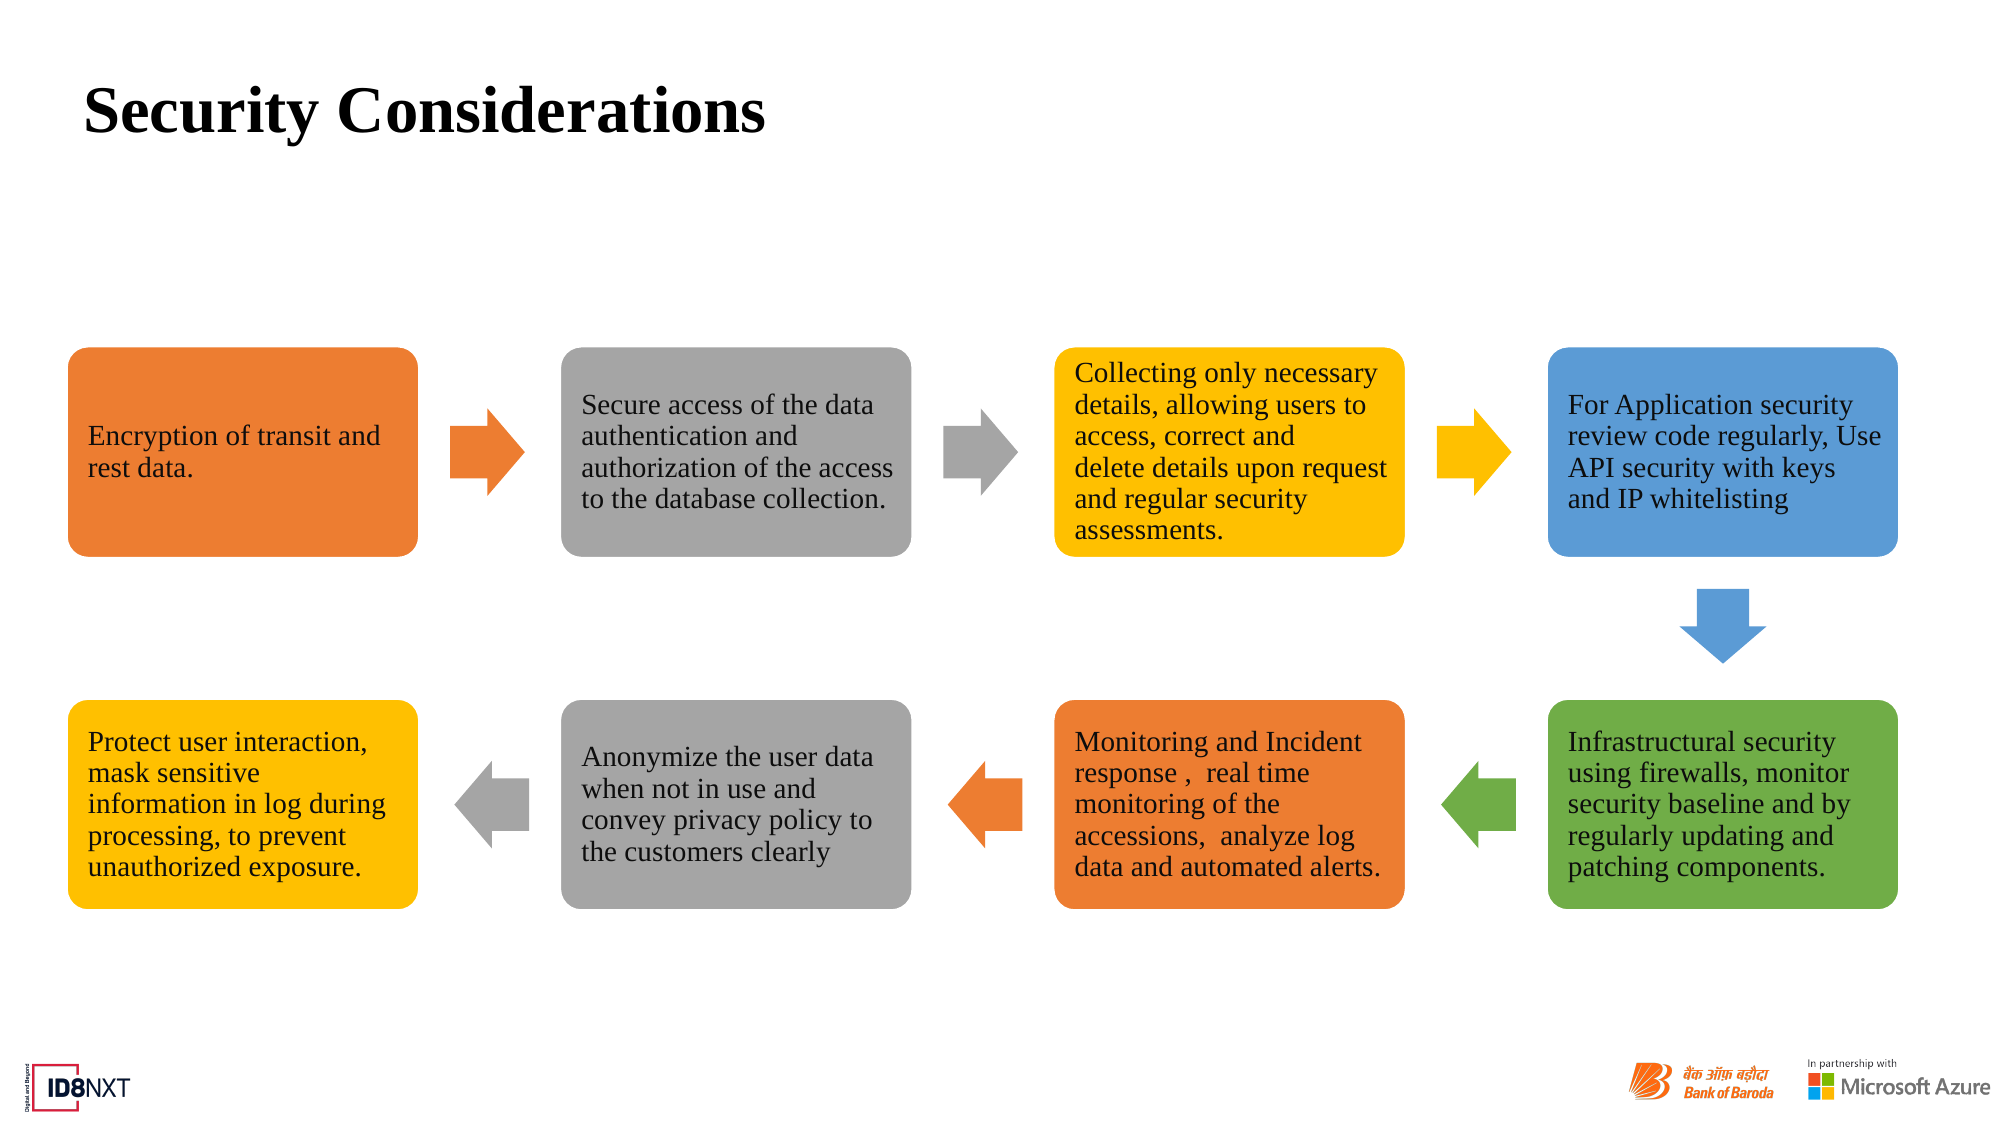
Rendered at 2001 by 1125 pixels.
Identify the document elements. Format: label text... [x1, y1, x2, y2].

picture [17, 1052, 138, 1123]
title Security Considerations [68, 51, 1508, 146]
picture [1628, 1074, 1776, 1125]
picture [1806, 1057, 1992, 1102]
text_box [65, 182, 1900, 1074]
